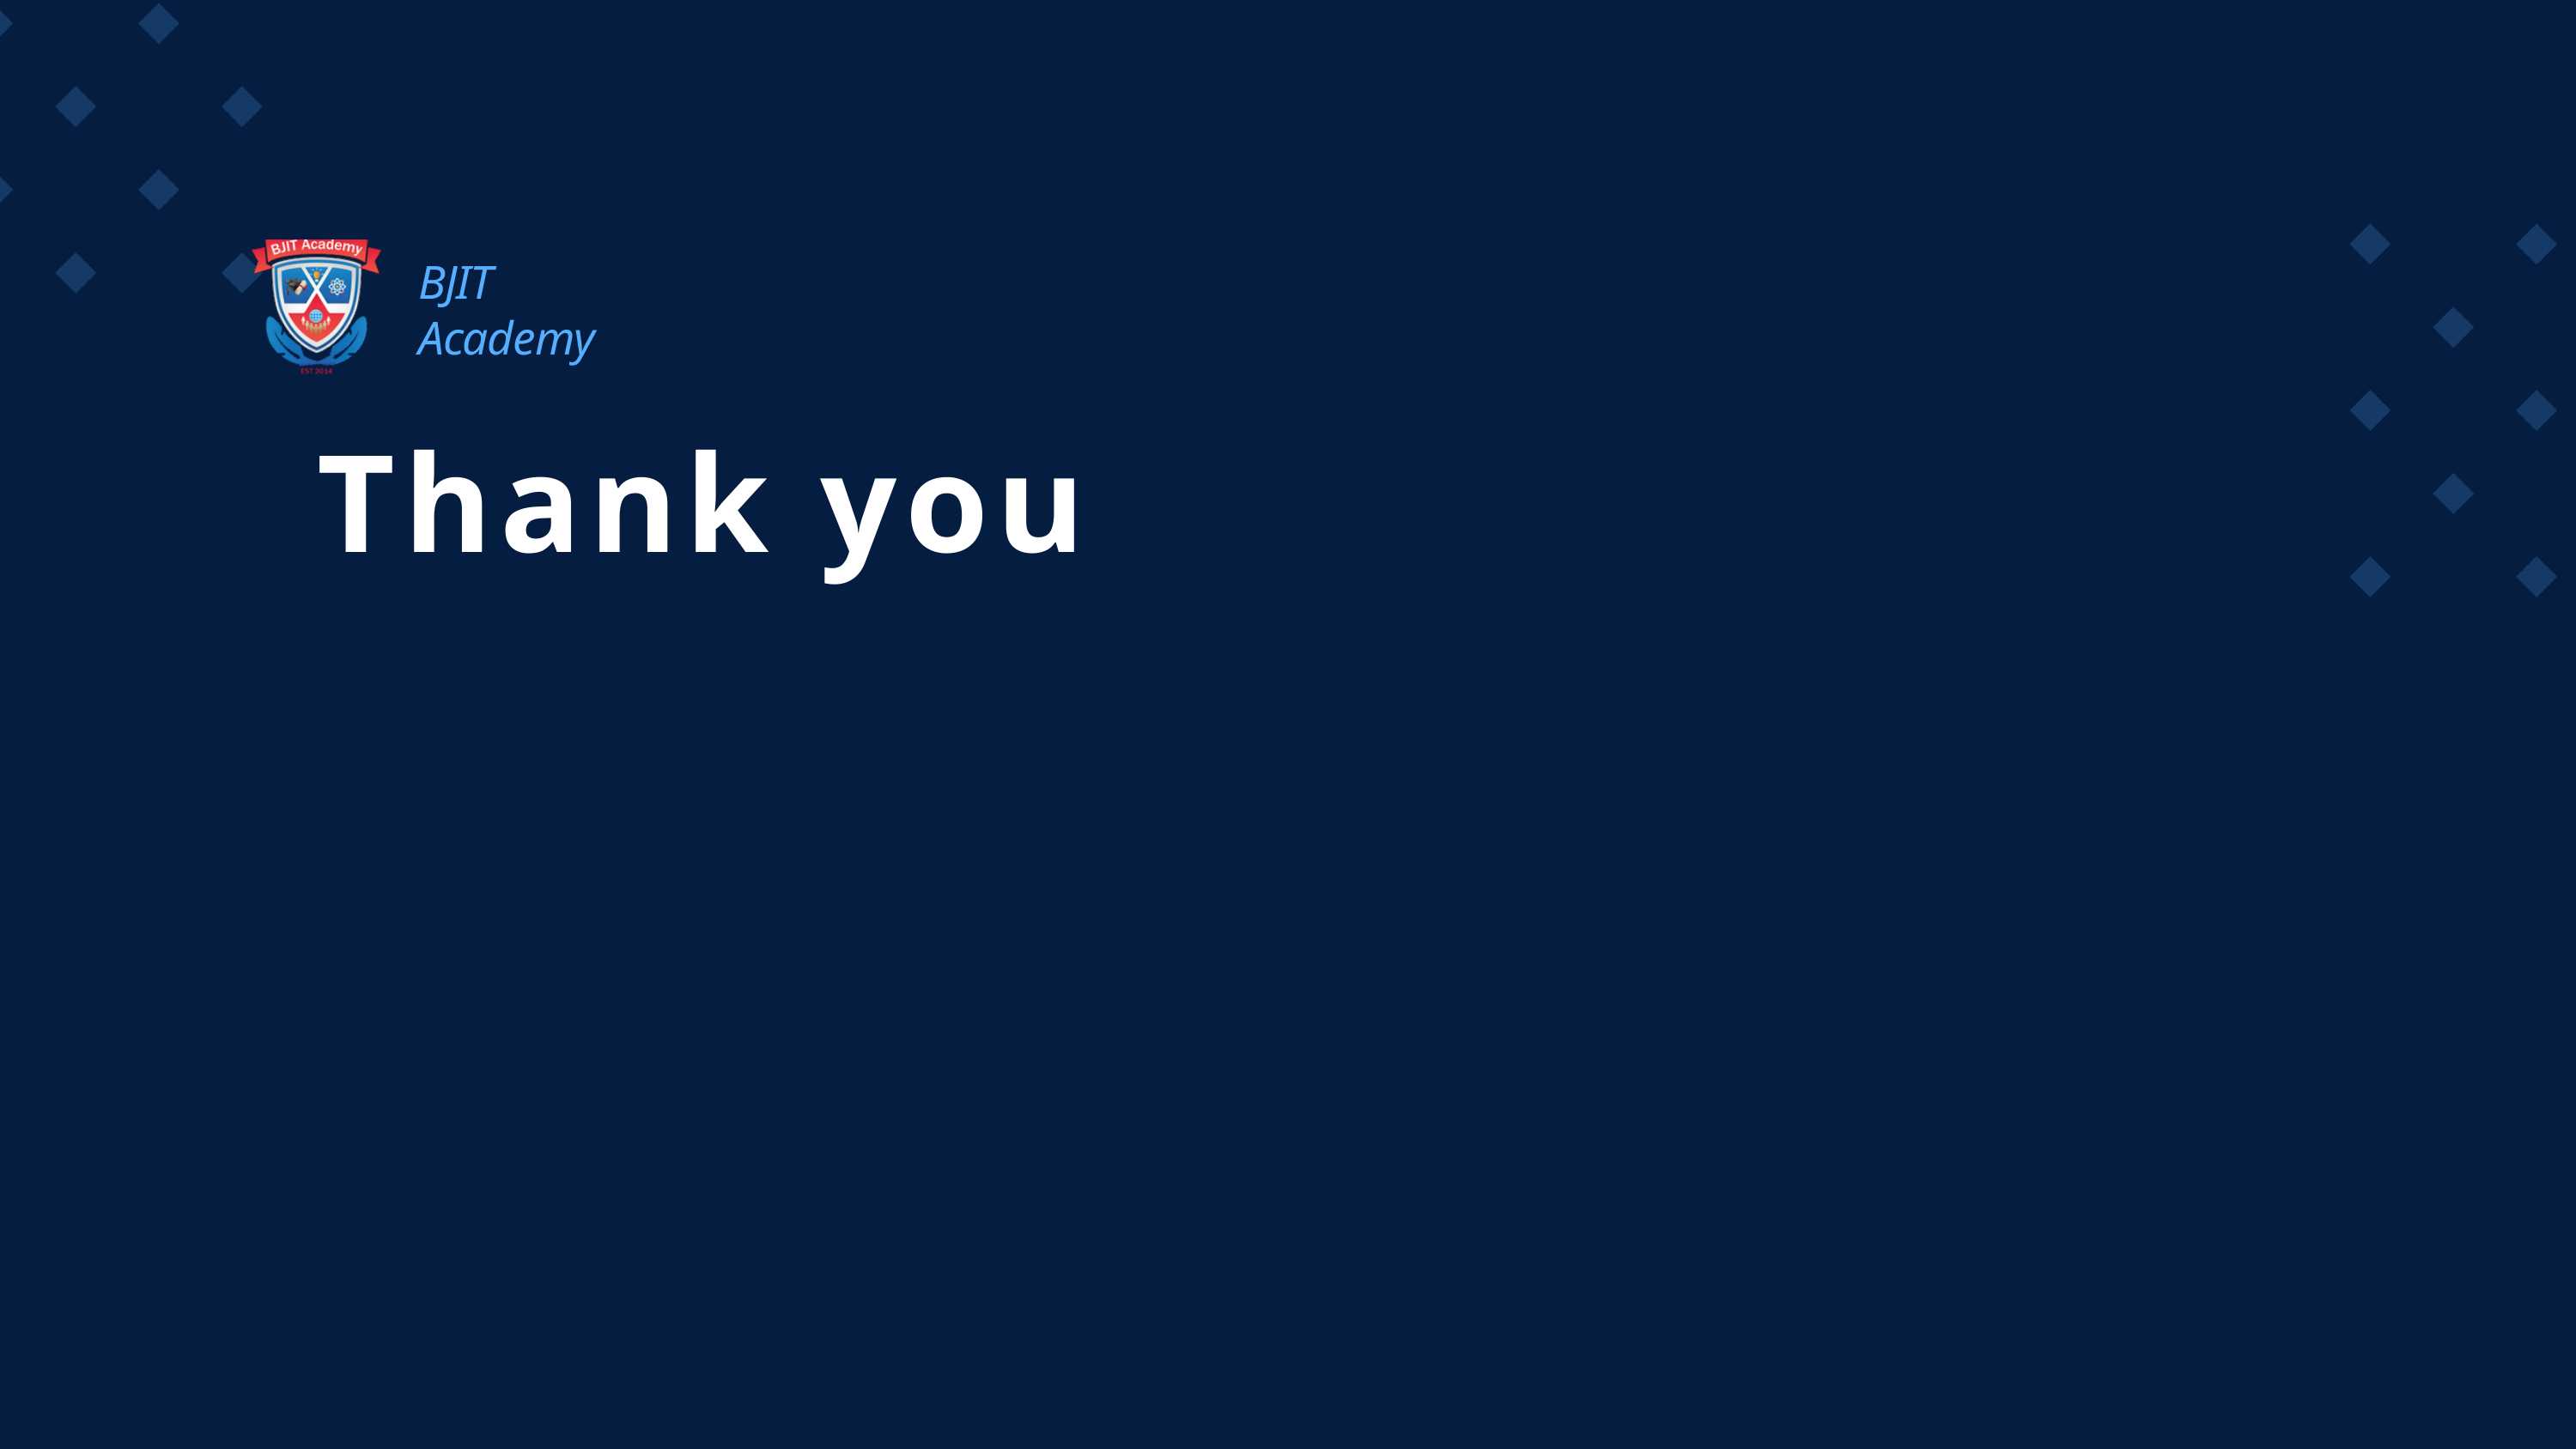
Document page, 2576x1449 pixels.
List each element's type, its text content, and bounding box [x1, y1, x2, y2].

text_box [2349, 223, 2576, 597]
text_box BJIT Academy [418, 252, 719, 365]
text_box [0, 0, 263, 294]
text_box [248, 239, 385, 375]
text_box Thank you [317, 390, 1788, 579]
